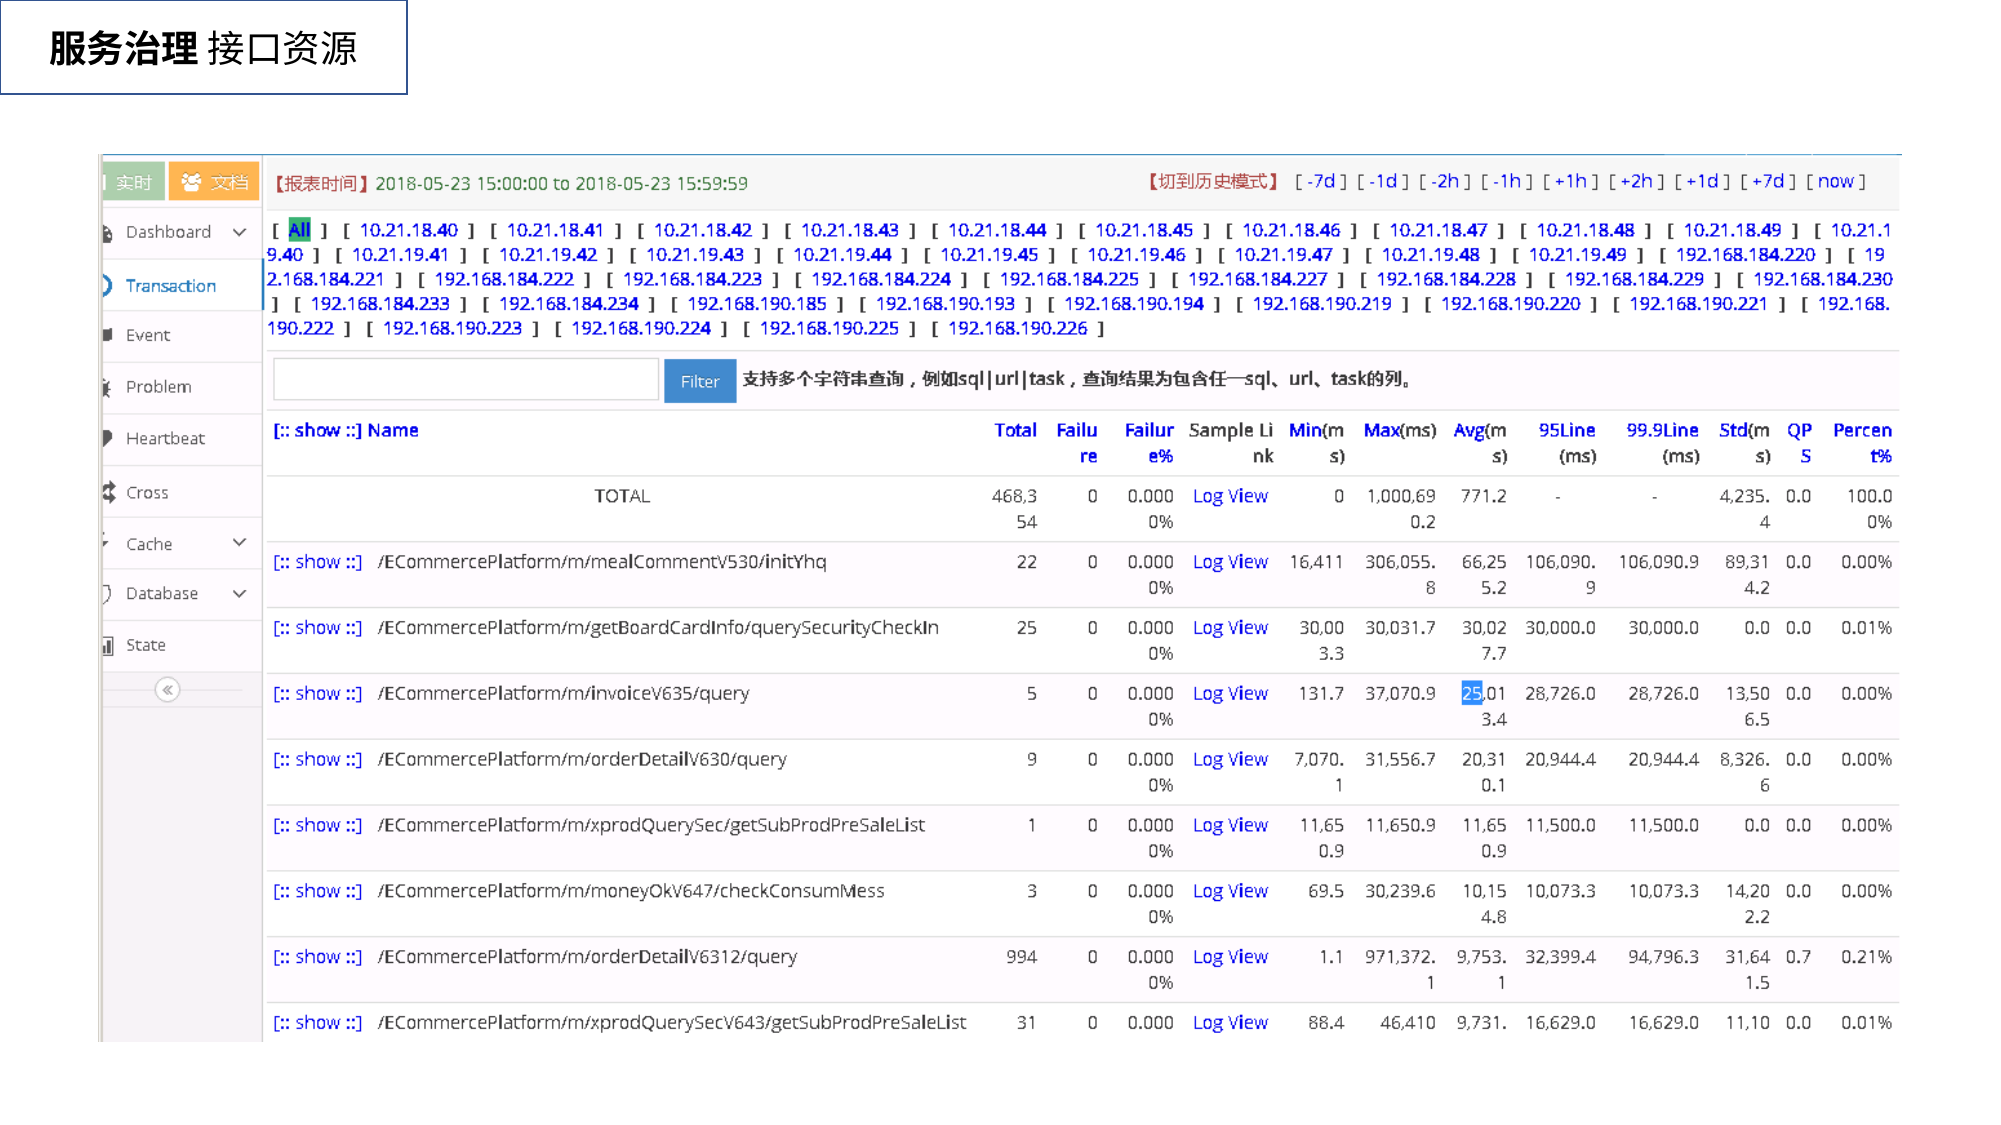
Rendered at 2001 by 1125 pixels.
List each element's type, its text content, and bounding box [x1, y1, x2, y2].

text_box 服务治理 接口资源 [0, 0, 408, 95]
picture [98, 154, 1902, 1042]
